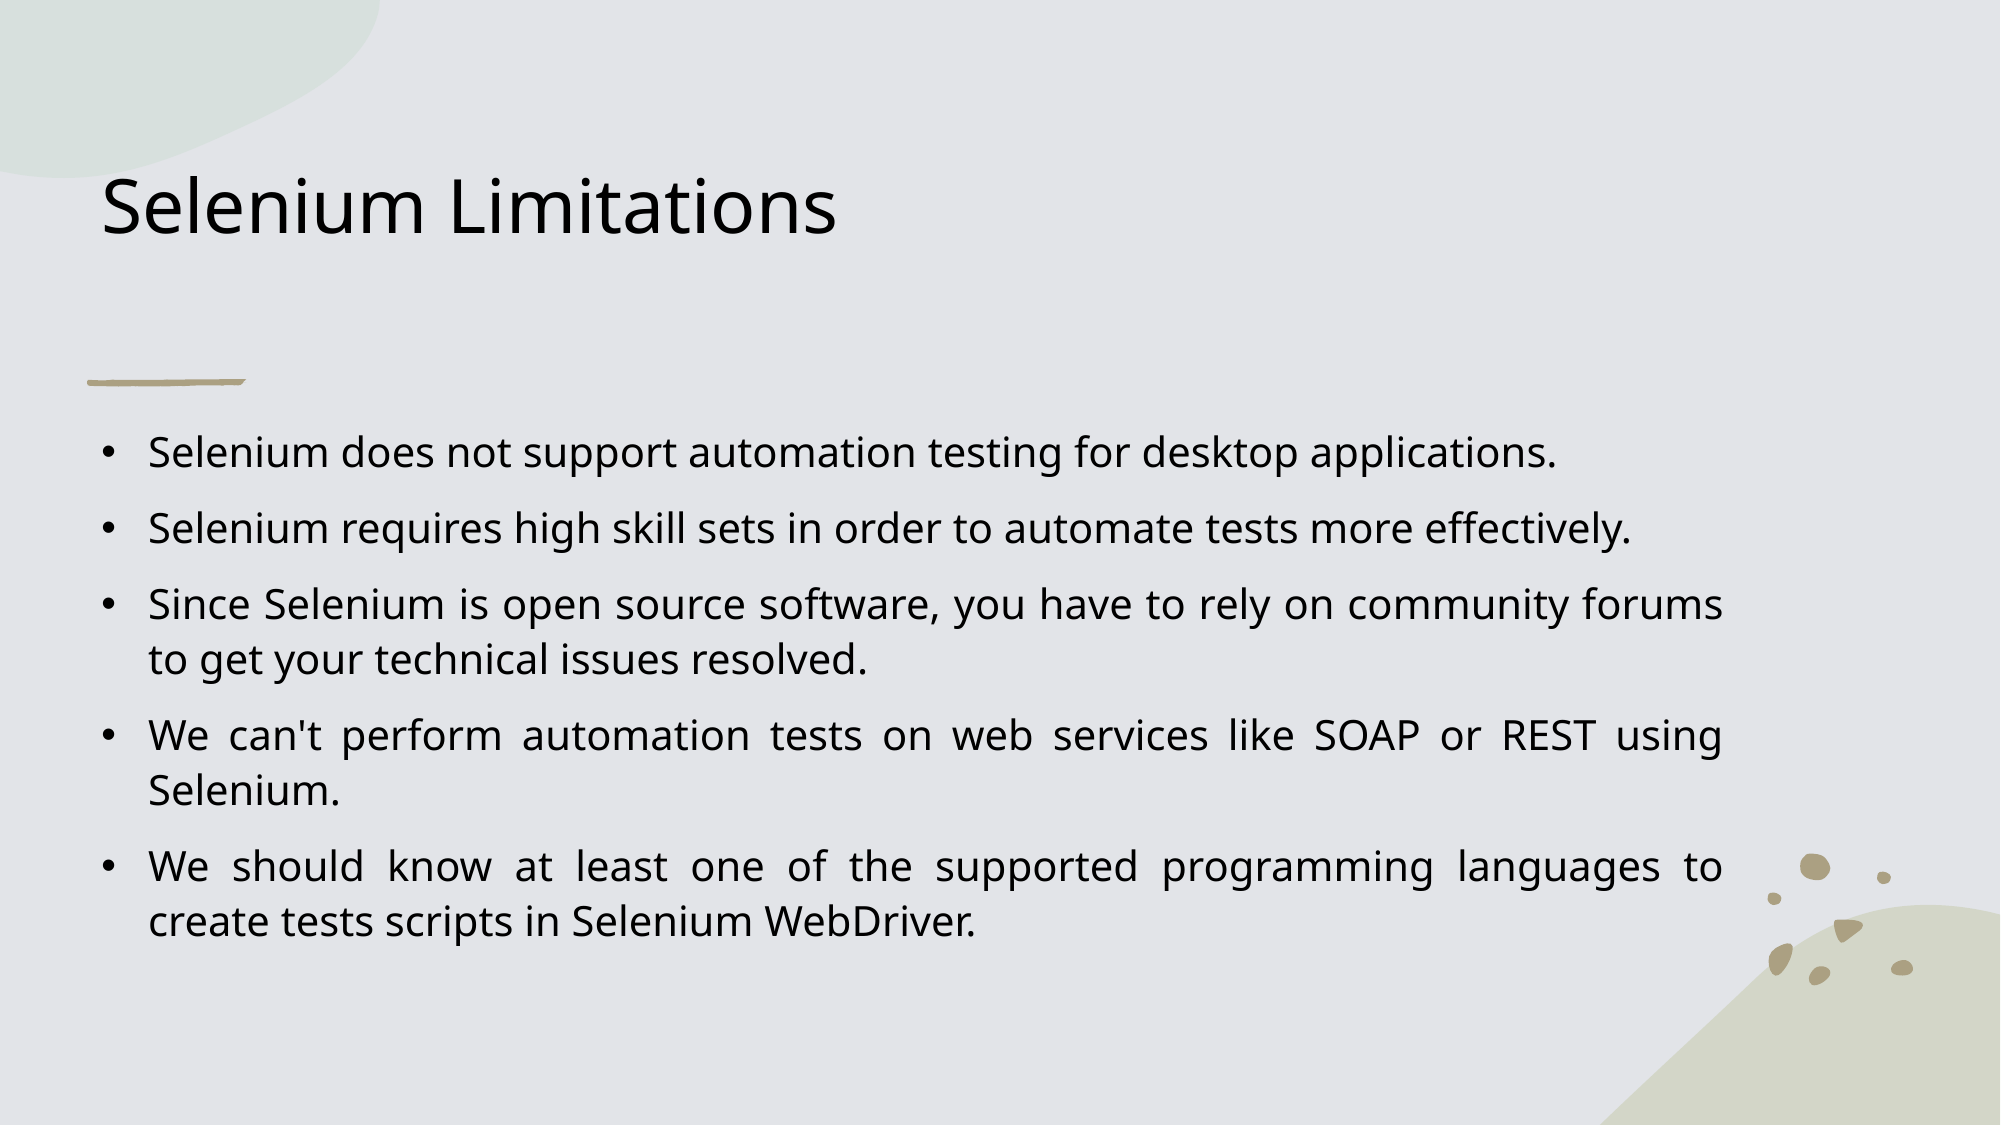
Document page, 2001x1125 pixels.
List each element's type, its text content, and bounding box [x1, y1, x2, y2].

title Selenium Limitations [86, 129, 1740, 347]
list Selenium does not support automation testing for desktop applications. Selenium requires high skill sets in order to automate tests more effectively. Since Selenium is open source software, you have to rely on community forums to get your technical issues resolved. We can't perform automation tests on web services like SOAP or REST using Selenium. We should know at least one of the supported programming languages to create tests scripts in Selenium WebDriver. [86, 413, 1740, 996]
